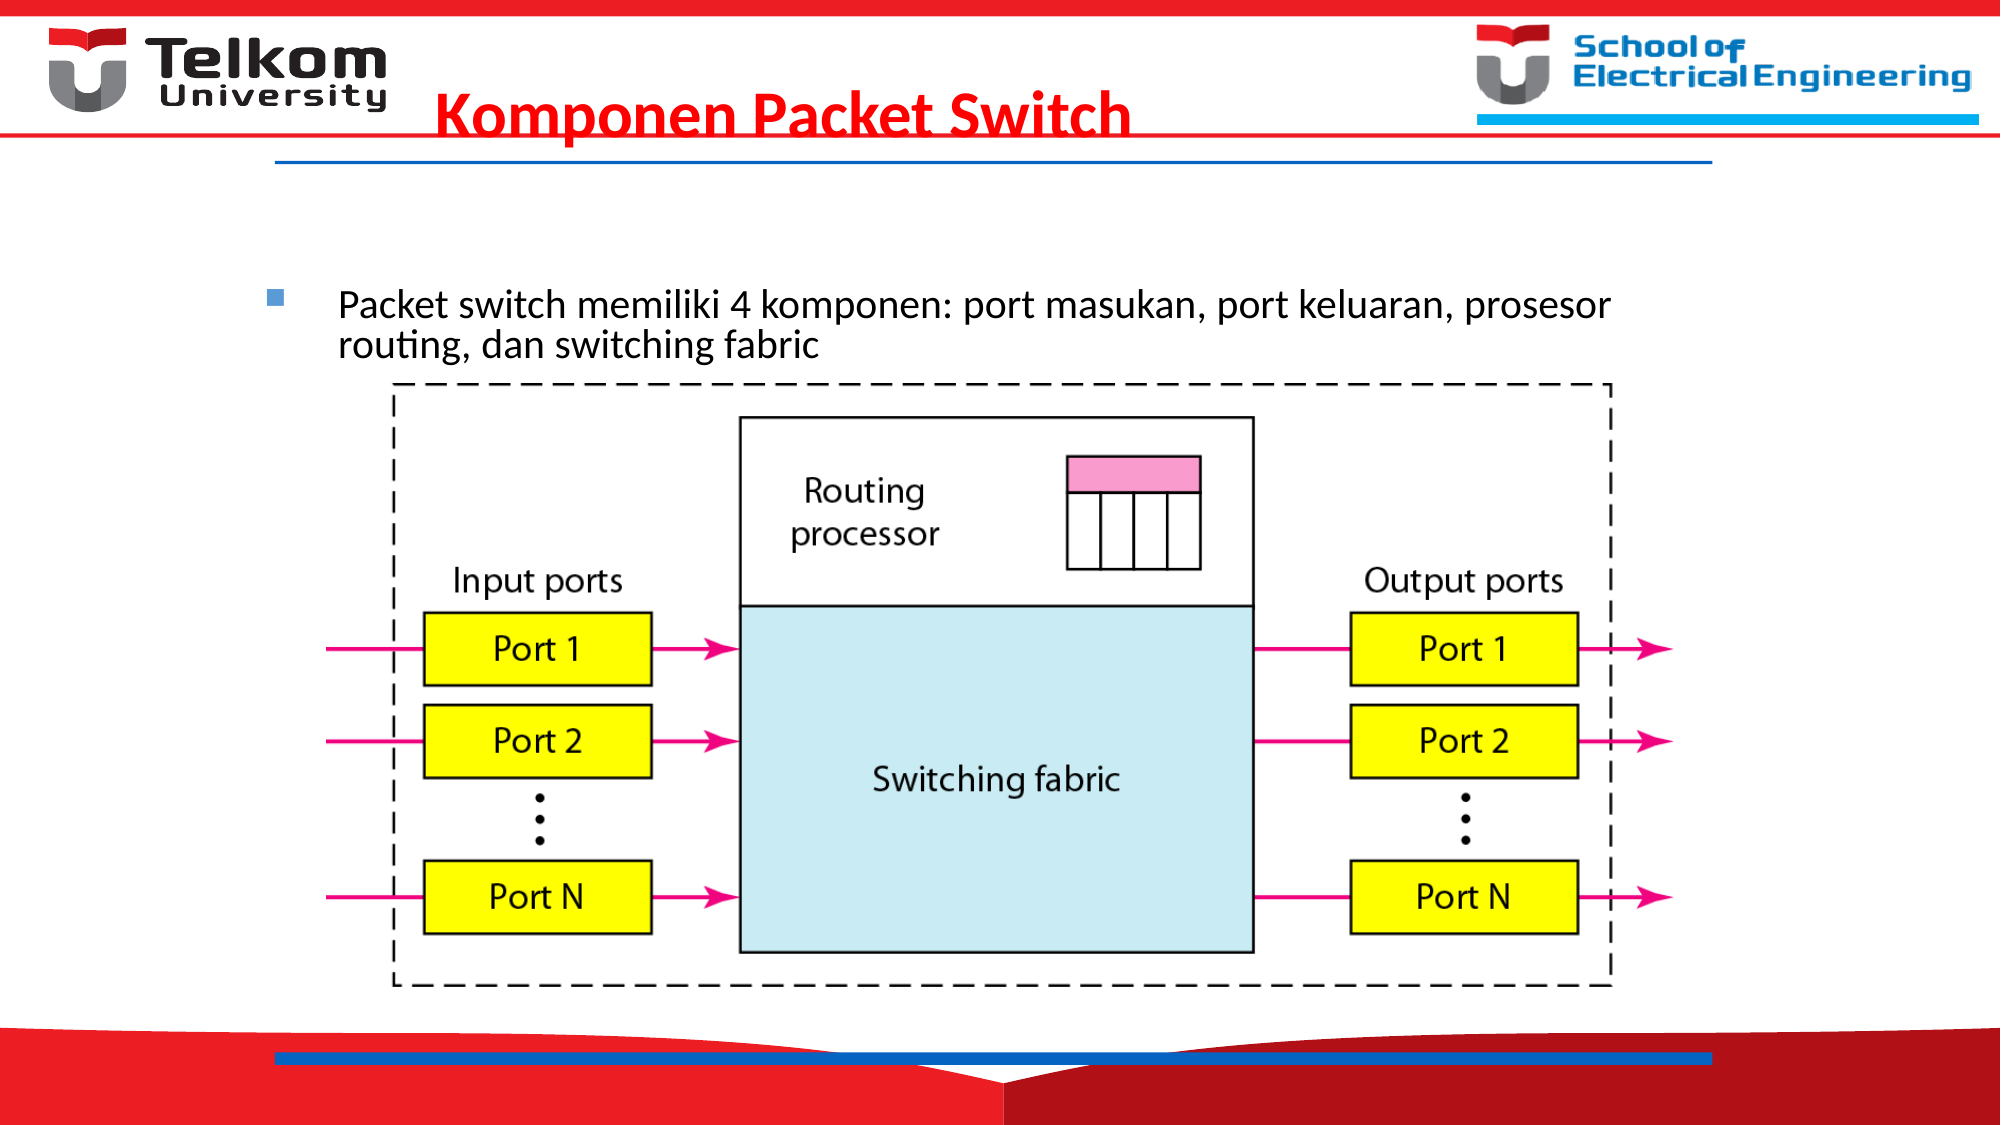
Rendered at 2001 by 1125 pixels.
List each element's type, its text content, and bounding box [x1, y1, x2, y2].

text_box Komponen Packet Switch [421, 62, 1603, 159]
picture [326, 383, 1674, 988]
picture [1466, 24, 1979, 114]
text_box Packet switch memiliki 4 komponen: port masukan, port keluaran, prosesor routing, dan switching fabric [249, 278, 1750, 433]
